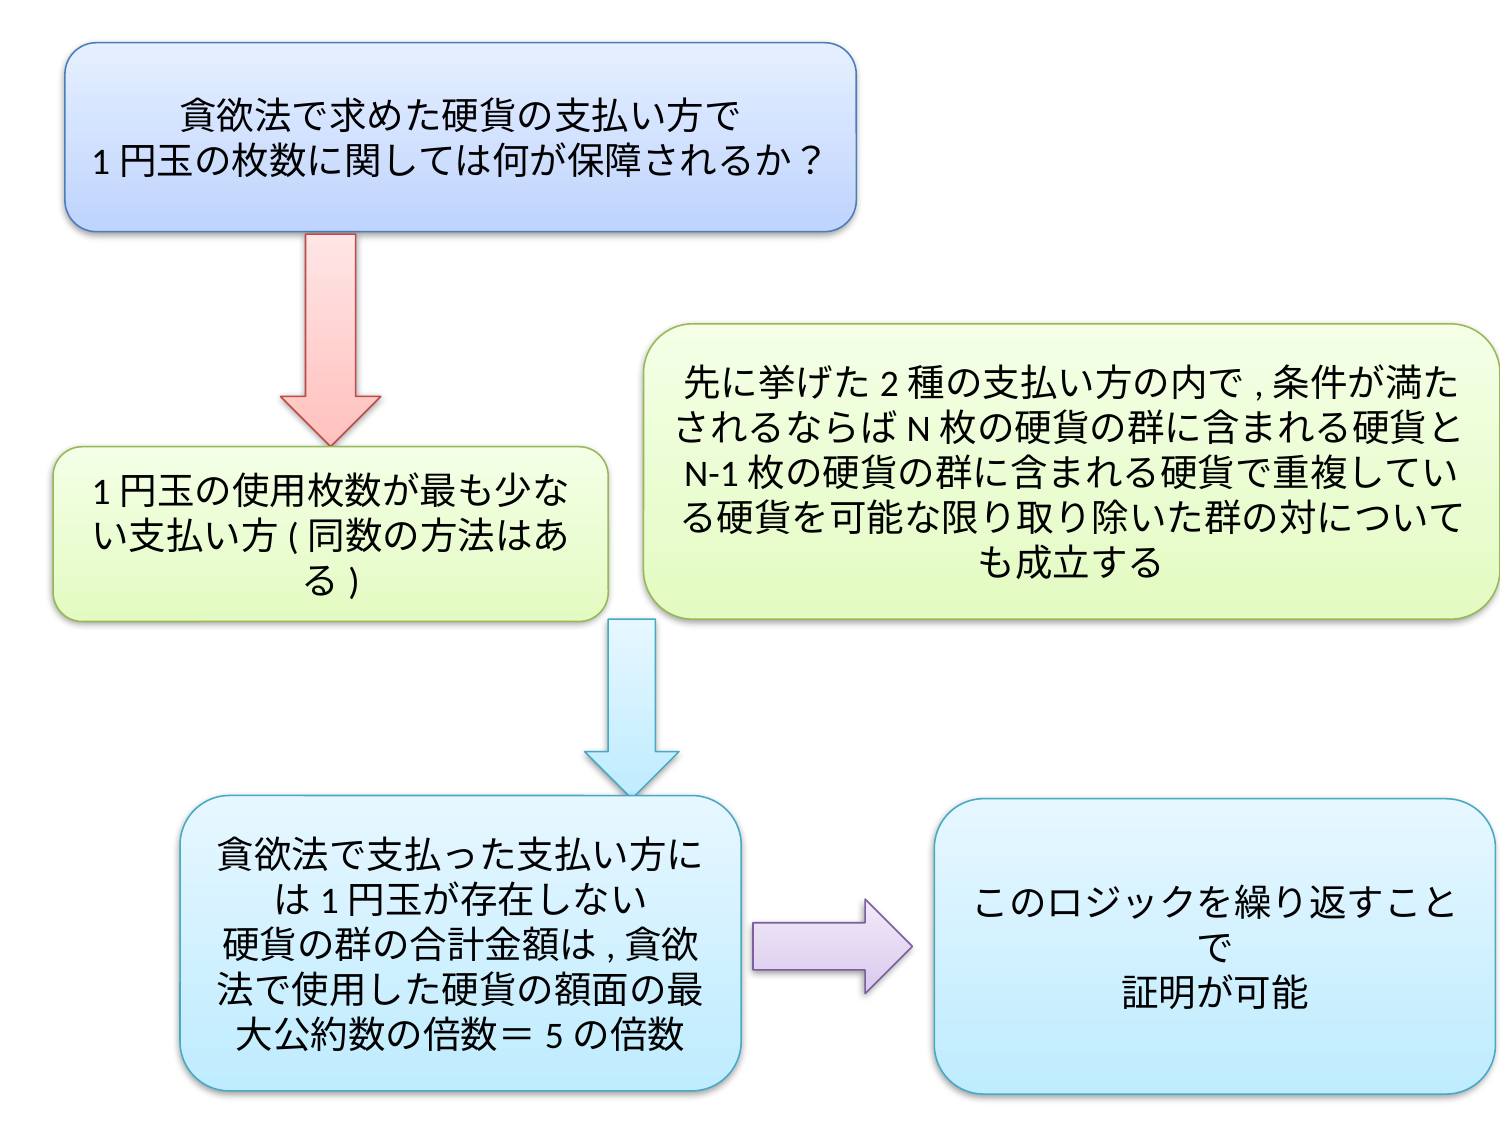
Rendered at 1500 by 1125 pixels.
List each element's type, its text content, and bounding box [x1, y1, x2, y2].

text_box [279, 233, 382, 444]
text_box [583, 618, 680, 793]
text_box [752, 898, 913, 995]
text_box 貪欲法で支払った支払い方には1円玉が存在しない 硬貨の群の合計金額は,貪欲法で使用した硬貨の額面の最大公約数の倍数＝5の倍数 [179, 794, 742, 1092]
text_box このロジックを繰り返すことで 証明が可能 [933, 797, 1497, 1095]
text_box 先に挙げた2種の支払い方の内で,条件が満たされるならばN枚の硬貨の群に含まれる硬貨とN-1枚の硬貨の群に含まれる硬貨で重複している硬貨を可能な限り取り除いた群の対についても成立する [642, 323, 1500, 620]
text_box 貪欲法で求めた硬貨の支払い方で 1円玉の枚数に関しては何が保障されるか？ [64, 41, 858, 233]
text_box 1円玉の使用枚数が最も少ない支払い方(同数の方法はある) [52, 445, 610, 623]
